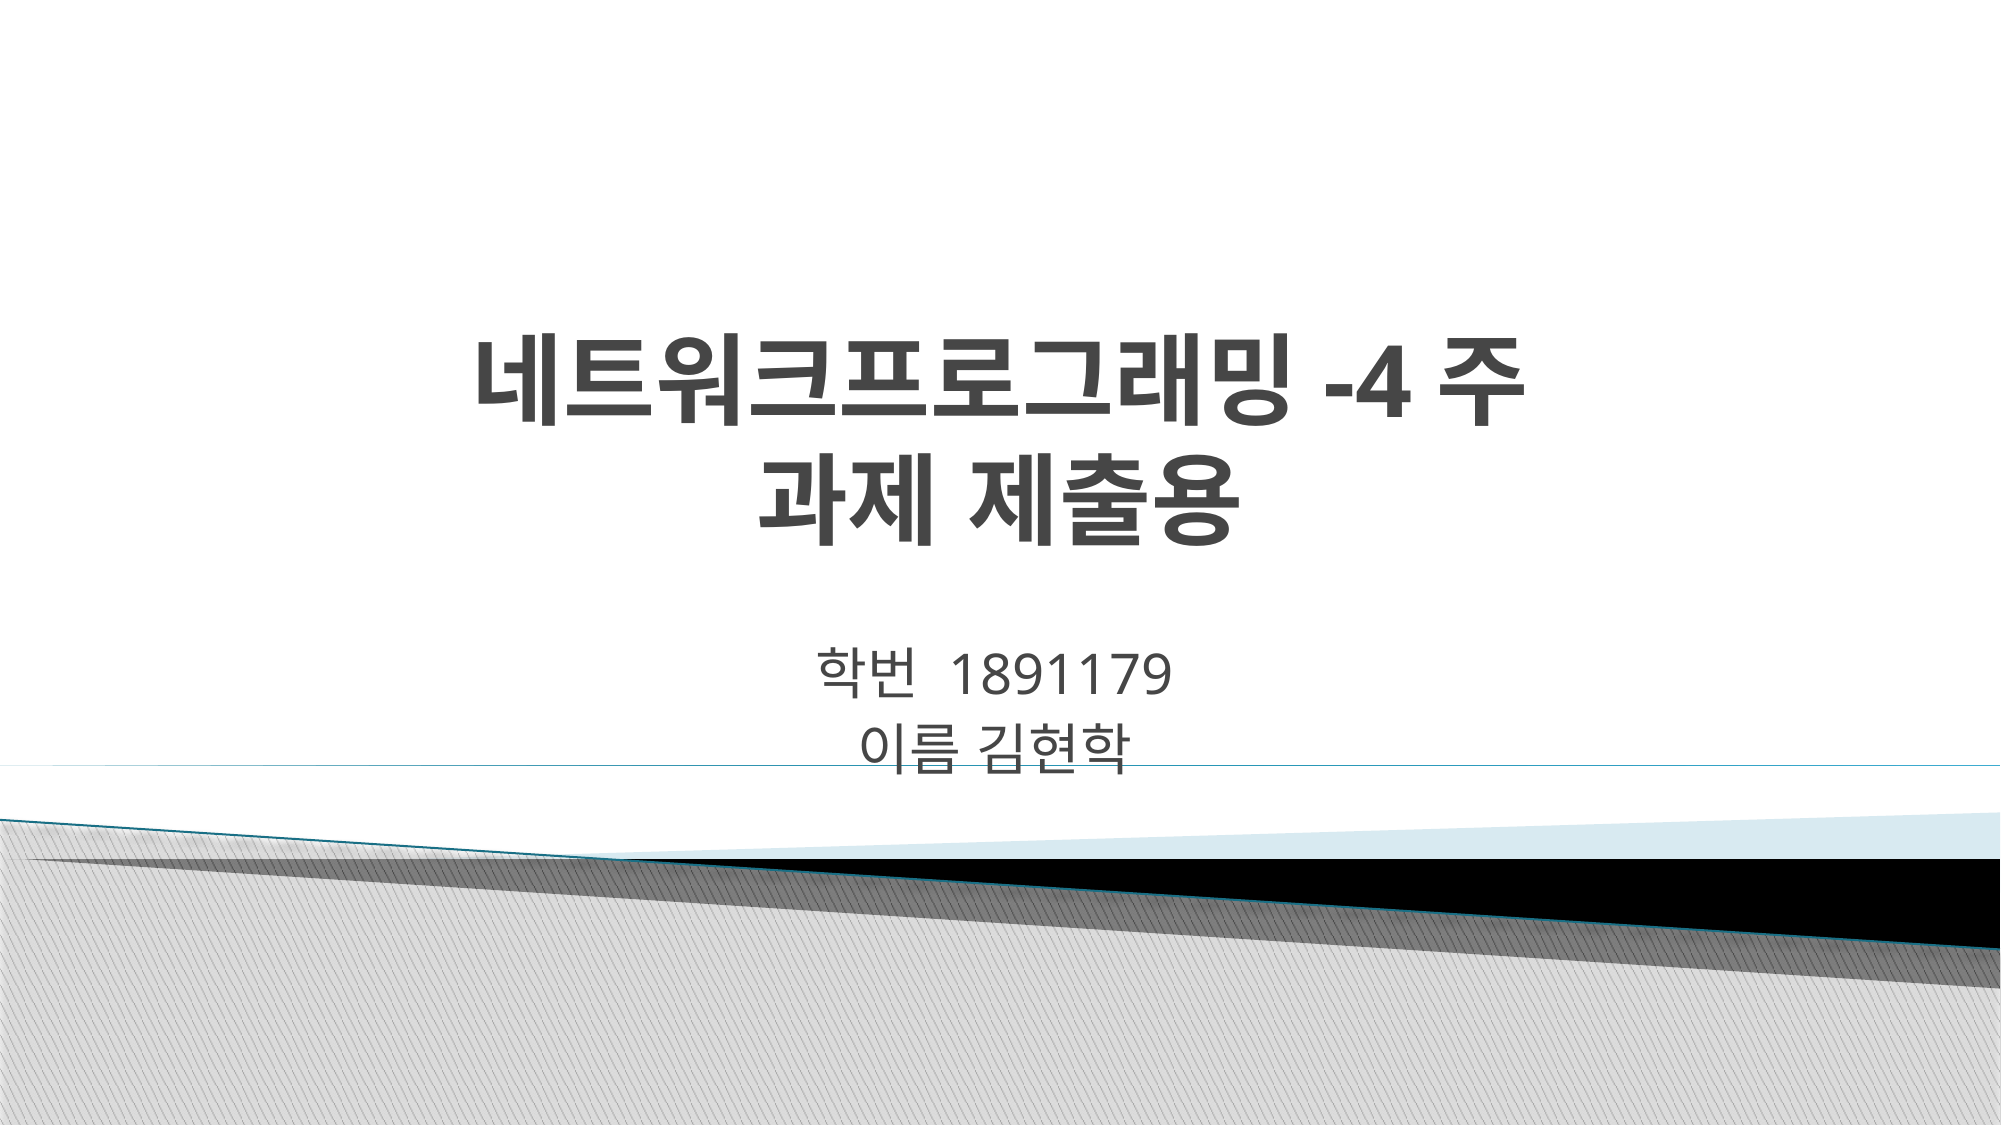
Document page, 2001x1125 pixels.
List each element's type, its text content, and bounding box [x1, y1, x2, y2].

subtitle 학번 1891179 이름 김현학 [150, 592, 1850, 790]
title 네트워크프로그래밍-4주 과제 제출용 [150, 287, 1850, 588]
picture [7, 859, 2000, 989]
